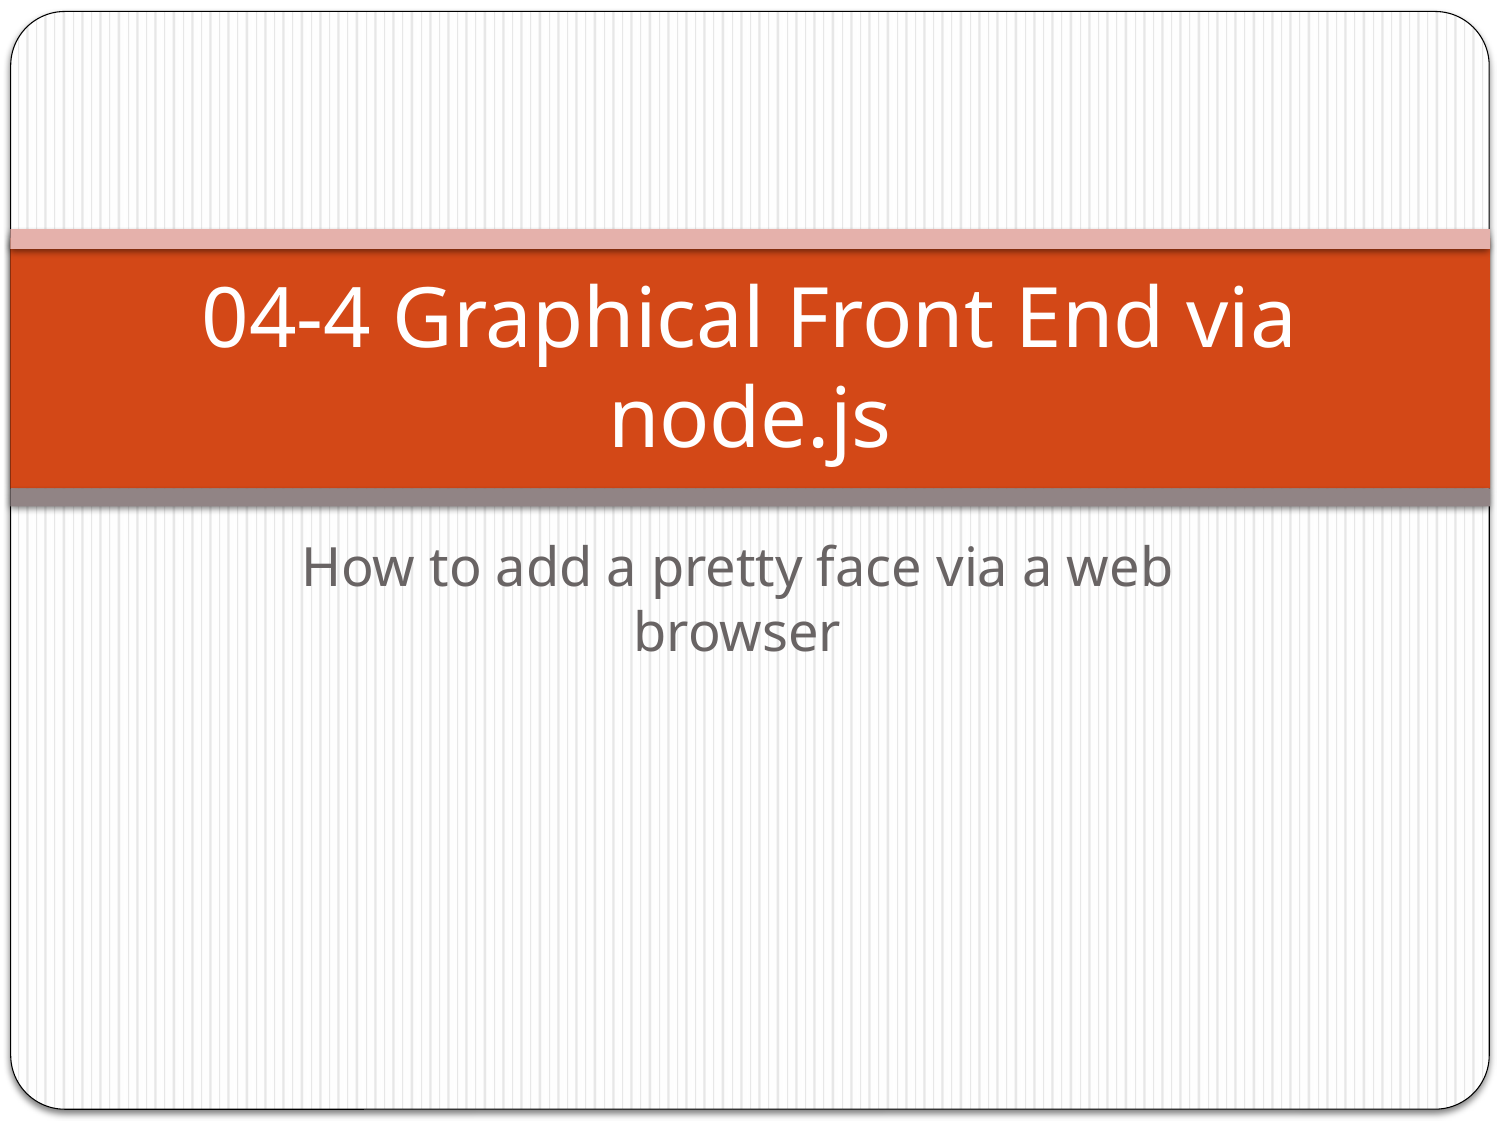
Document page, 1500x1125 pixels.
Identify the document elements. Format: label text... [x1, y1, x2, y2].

title 04-4 Graphical Front End via node.js [75, 247, 1425, 489]
subtitle How to add a pretty face via a web browser [212, 525, 1263, 788]
